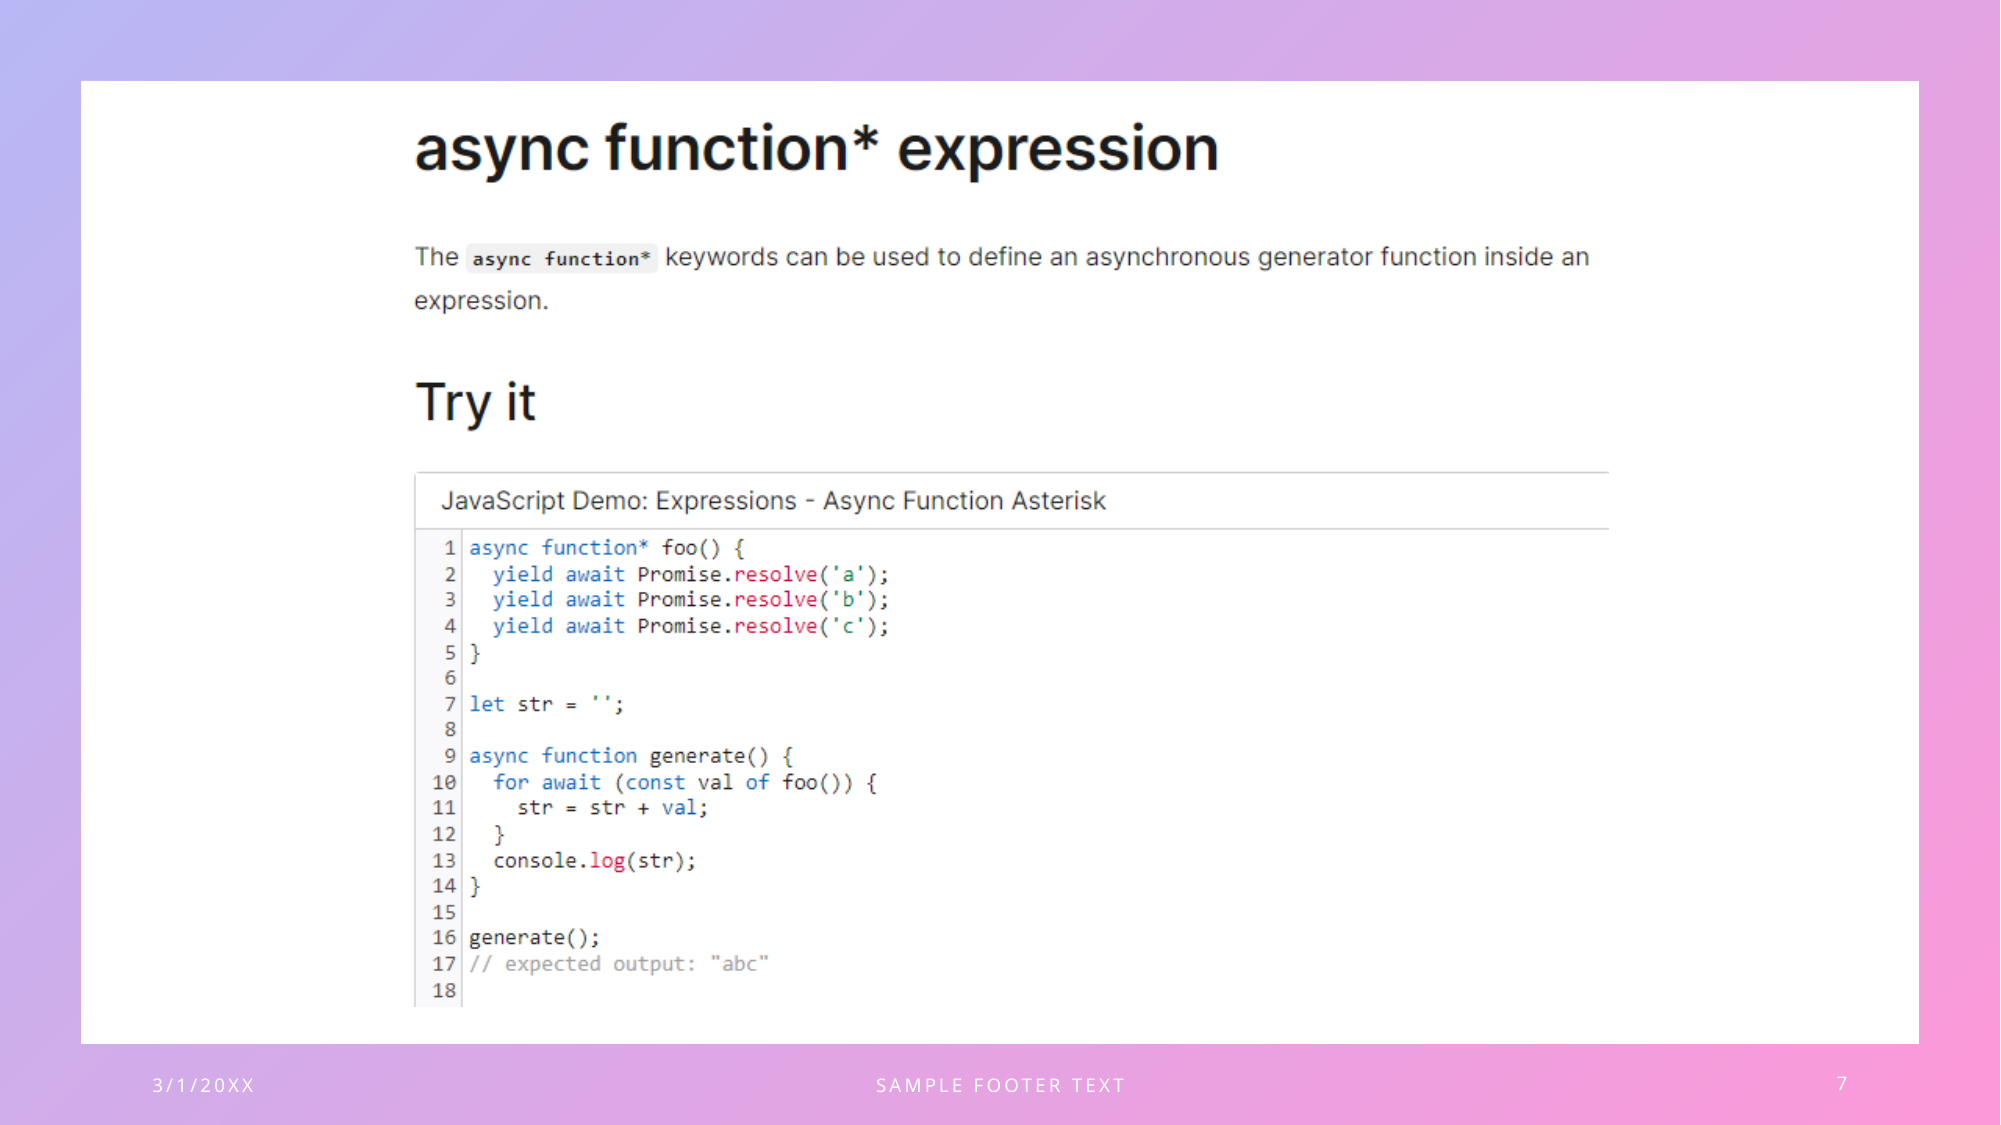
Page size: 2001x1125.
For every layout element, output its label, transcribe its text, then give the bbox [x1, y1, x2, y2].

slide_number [137, 1054, 588, 1115]
picture [391, 117, 1609, 1008]
footer SAMPLE FOOTER TEXT [662, 1054, 1338, 1115]
slide_number 7 [1412, 1054, 1863, 1115]
